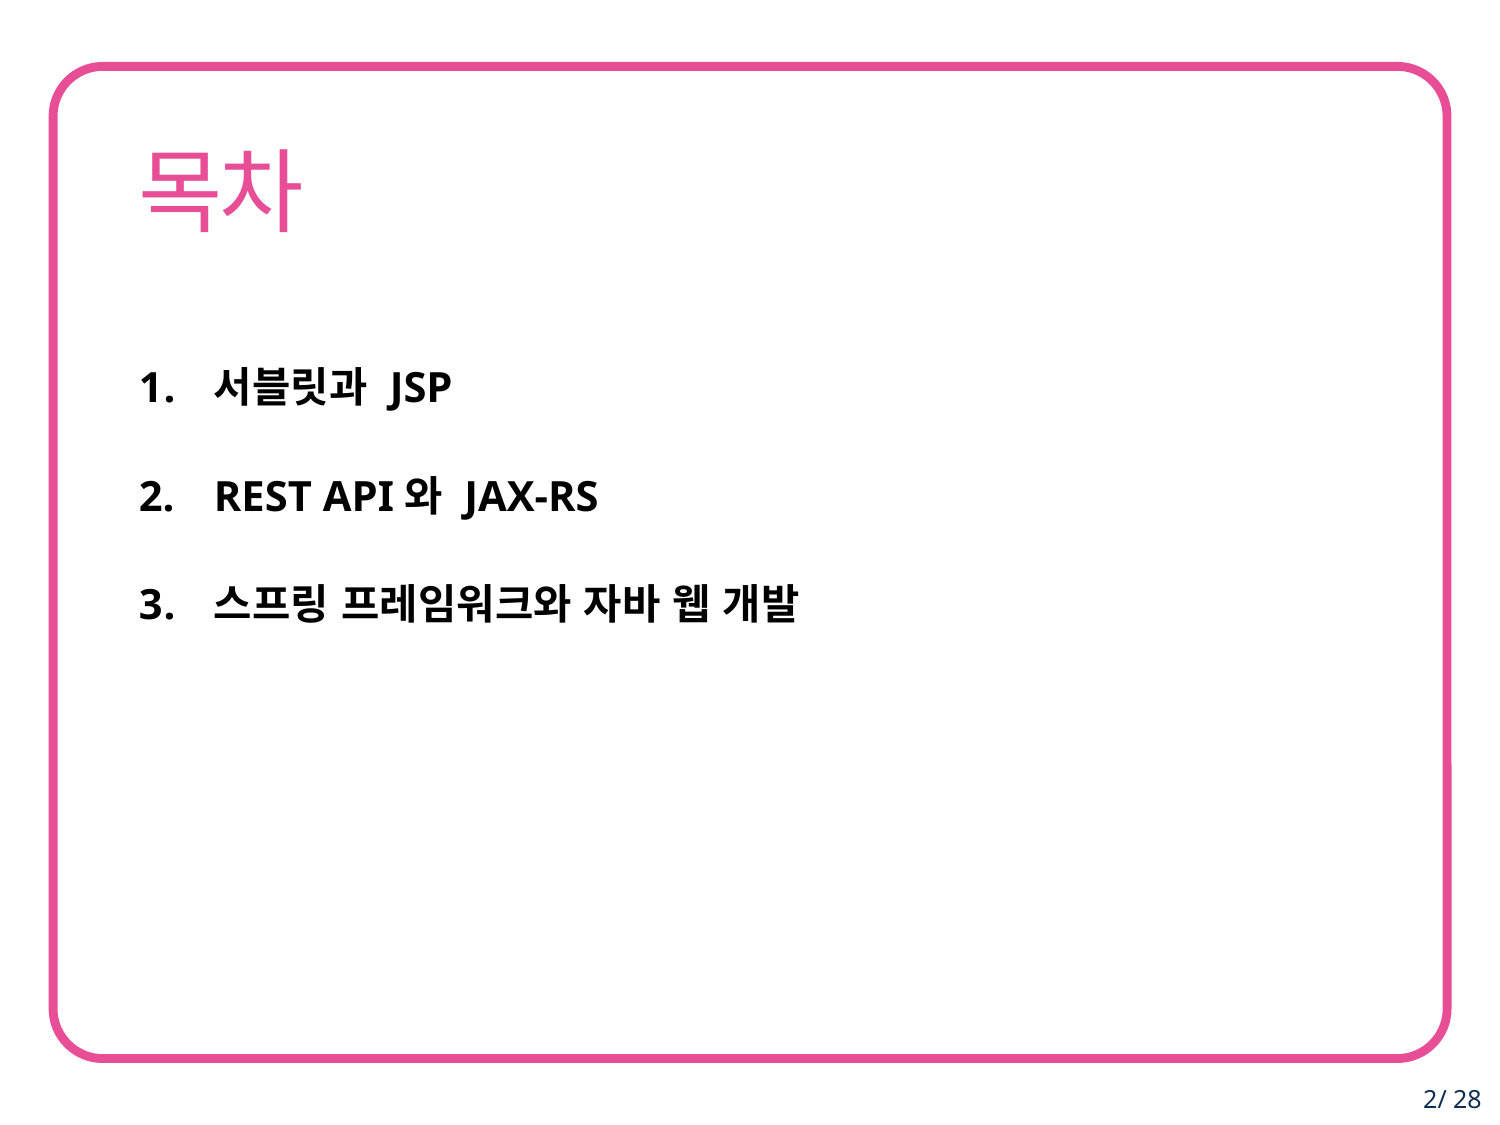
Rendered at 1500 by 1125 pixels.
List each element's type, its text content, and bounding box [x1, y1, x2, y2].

list 서블릿과 JSP REST API와 JAX-RS 스프링 프레임워크와 자바 웹 개발 [123, 303, 1374, 977]
